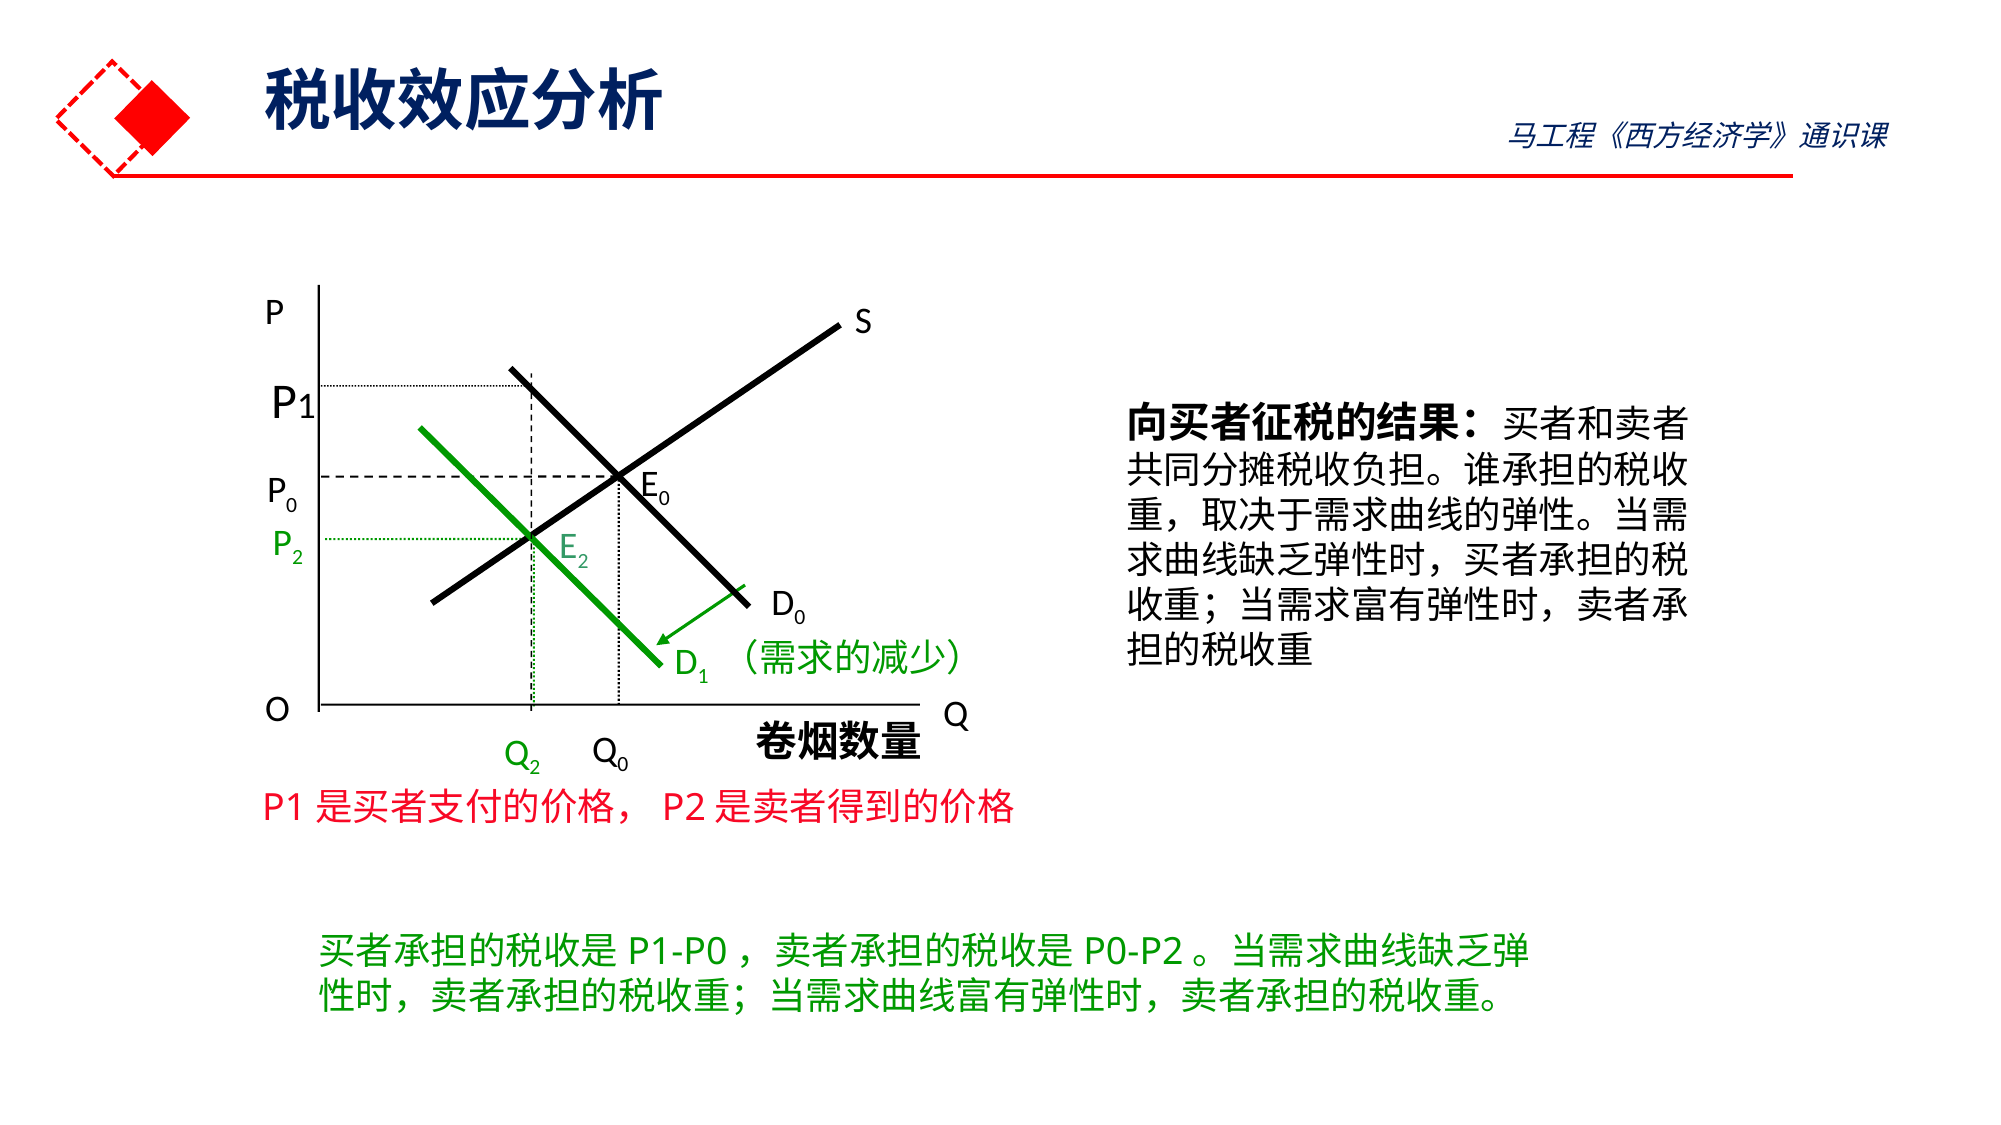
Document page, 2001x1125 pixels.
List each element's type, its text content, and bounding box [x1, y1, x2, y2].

text_box P1是买者支付的价格，P2是卖者得到的价格 [247, 775, 1030, 836]
text_box 马工程《西方经济学》通识课 [1491, 109, 1979, 160]
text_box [250, 279, 959, 778]
text_box 税收效应分析 [249, 59, 1975, 227]
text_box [421, 429, 1000, 690]
text_box 买者承担的税收是P1-P0，卖者承担的税收是P0-P2。当需求曲线缺乏弹性时，卖者承担的税收重；当需求曲线富有弹性时，卖者承担的税收重。 [303, 919, 1564, 1025]
text_box [54, 61, 143, 178]
text_box 向买者征税的结果：买者和卖者共同分摊税收负担。谁承担的税收重，取决于需求曲线的弹性。当需求曲线缺乏弹性时，买者承担的税收重；当需求富有弹性时，卖者承担的税收重 [1111, 388, 1737, 679]
text_box [114, 80, 191, 157]
text_box 卷烟数量 [959, 707, 1054, 773]
